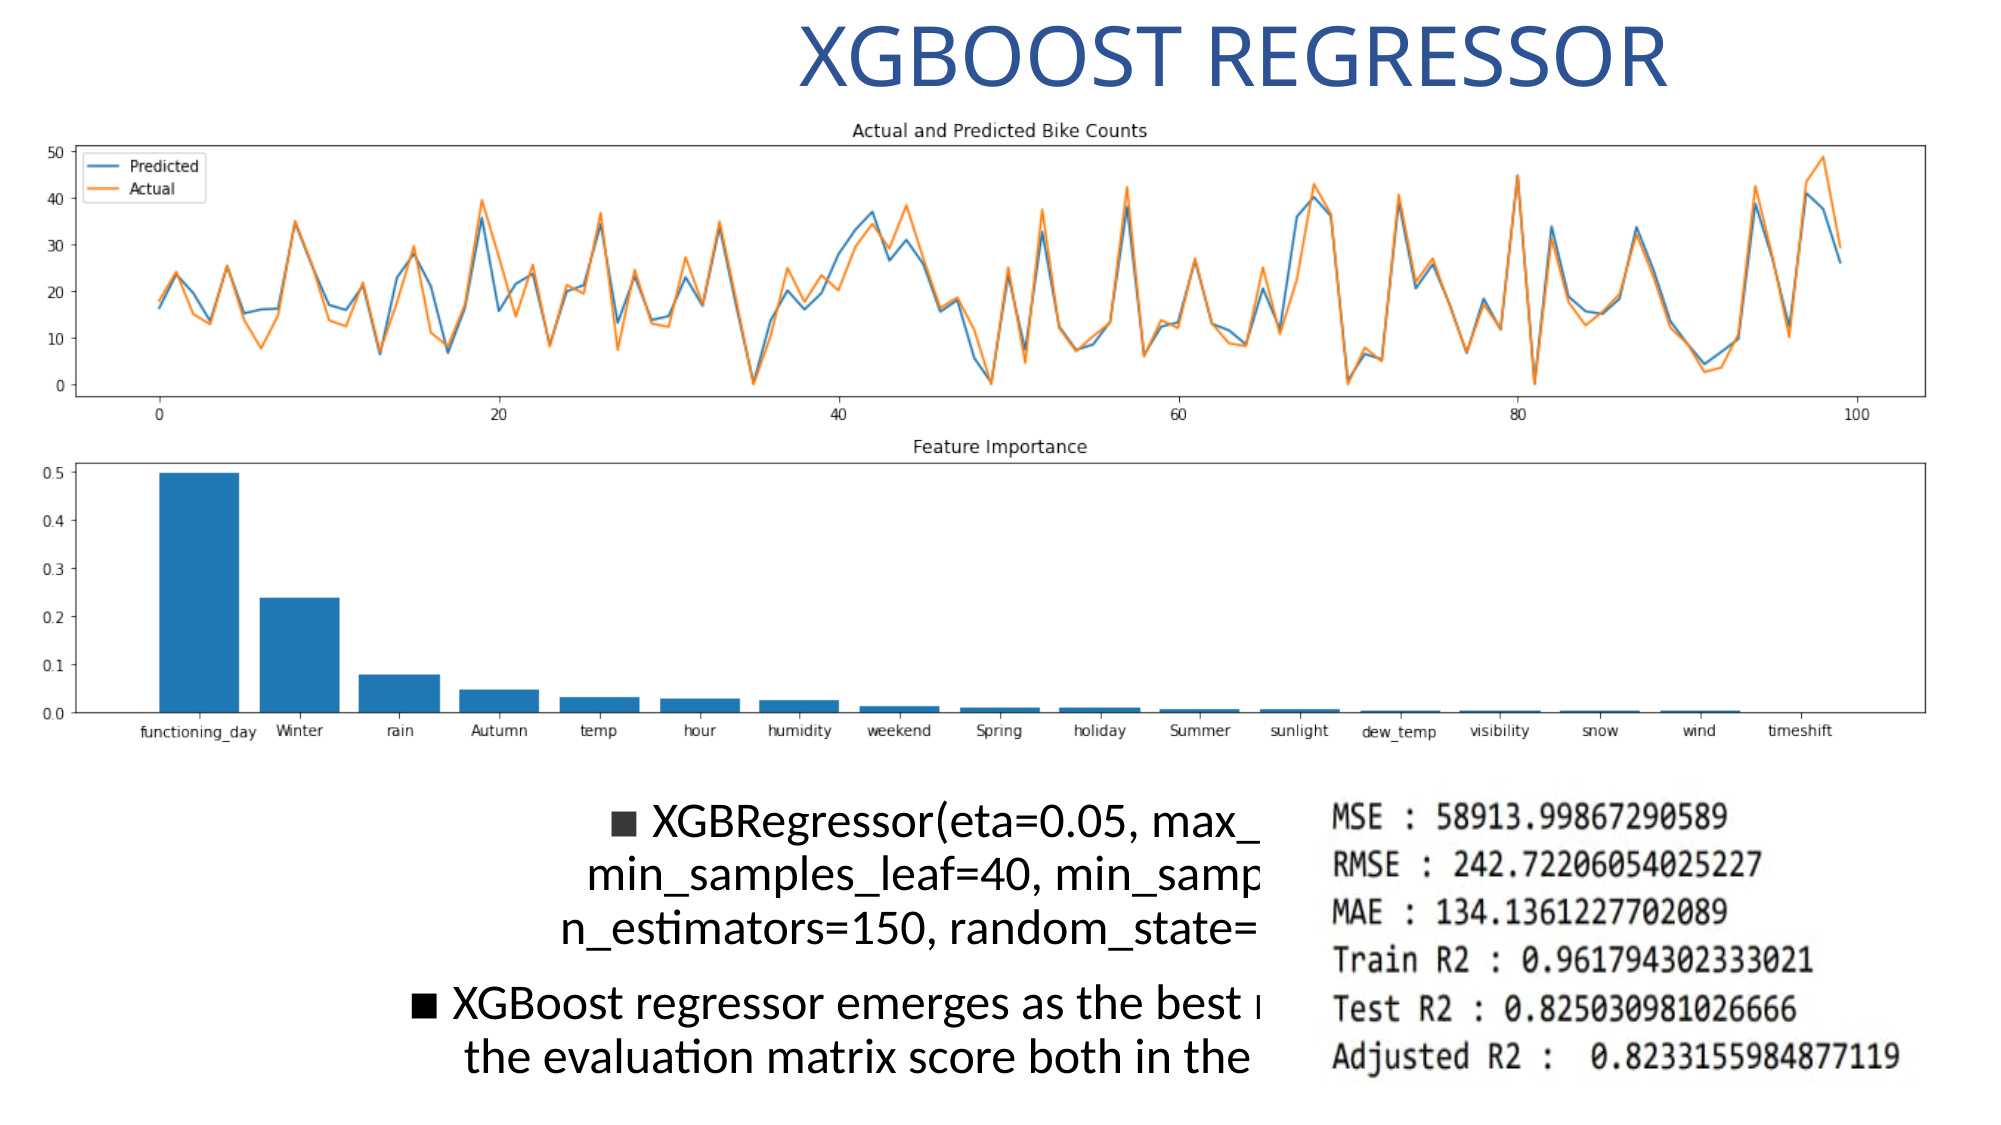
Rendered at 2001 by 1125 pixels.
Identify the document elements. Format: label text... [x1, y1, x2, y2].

text_box ▪ XGBoost regressor emerges as the best model according to the evaluation matrix score both in the train and test. [407, 975, 1645, 1125]
text_box XGBOOST REGRESSOR [799, 22, 1670, 111]
picture [1259, 777, 1964, 1103]
text_box min_samples_leaf=40, min_samples_split=50, [586, 847, 1254, 899]
picture [31, 112, 1934, 751]
text_box n_estimators=150, random_state=3, silent=True) [559, 899, 1254, 975]
text_box ▪ XGBRegressor(eta=0.05, max_depth=8, [607, 787, 1254, 847]
